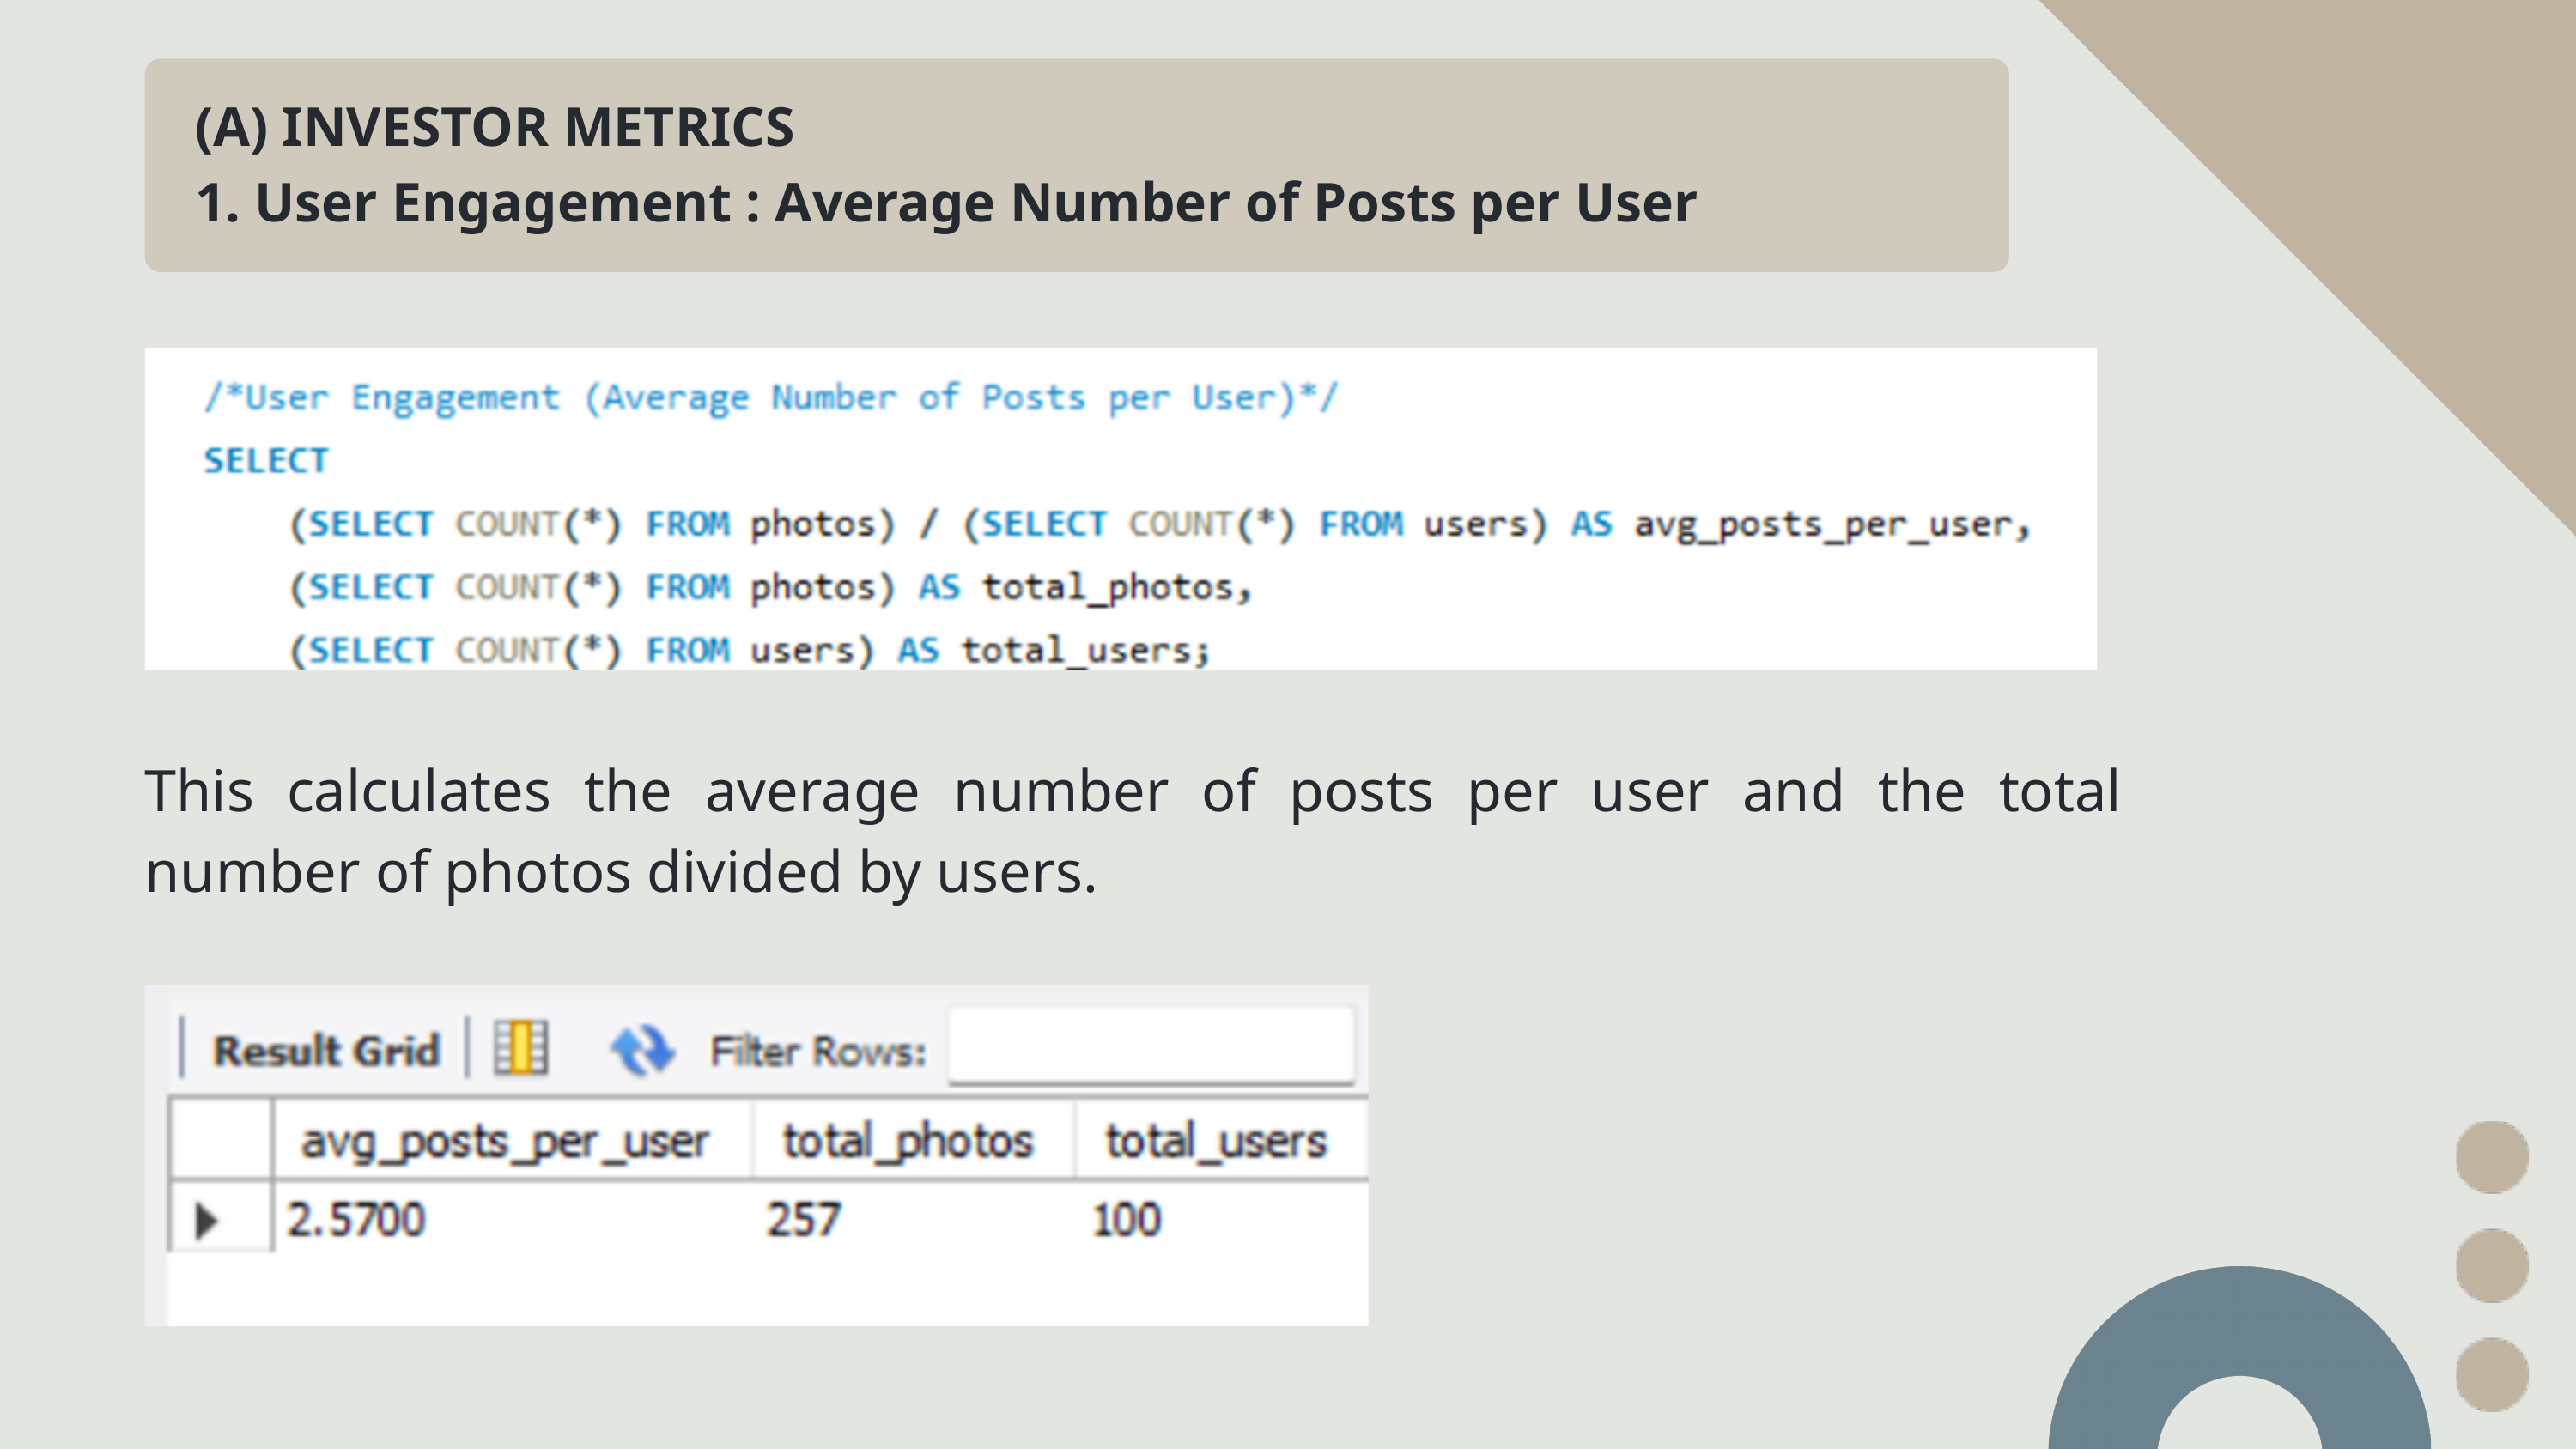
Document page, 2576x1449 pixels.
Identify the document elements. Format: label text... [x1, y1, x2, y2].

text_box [144, 58, 2010, 273]
text_box [2456, 1121, 2530, 1412]
text_box [2021, 0, 2576, 562]
text_box [144, 348, 2098, 670]
text_box [2048, 1266, 2432, 1449]
text_box This calculates the average number of posts per user and the total number of photos divided by users. [144, 743, 2125, 904]
text_box [144, 985, 1369, 1326]
